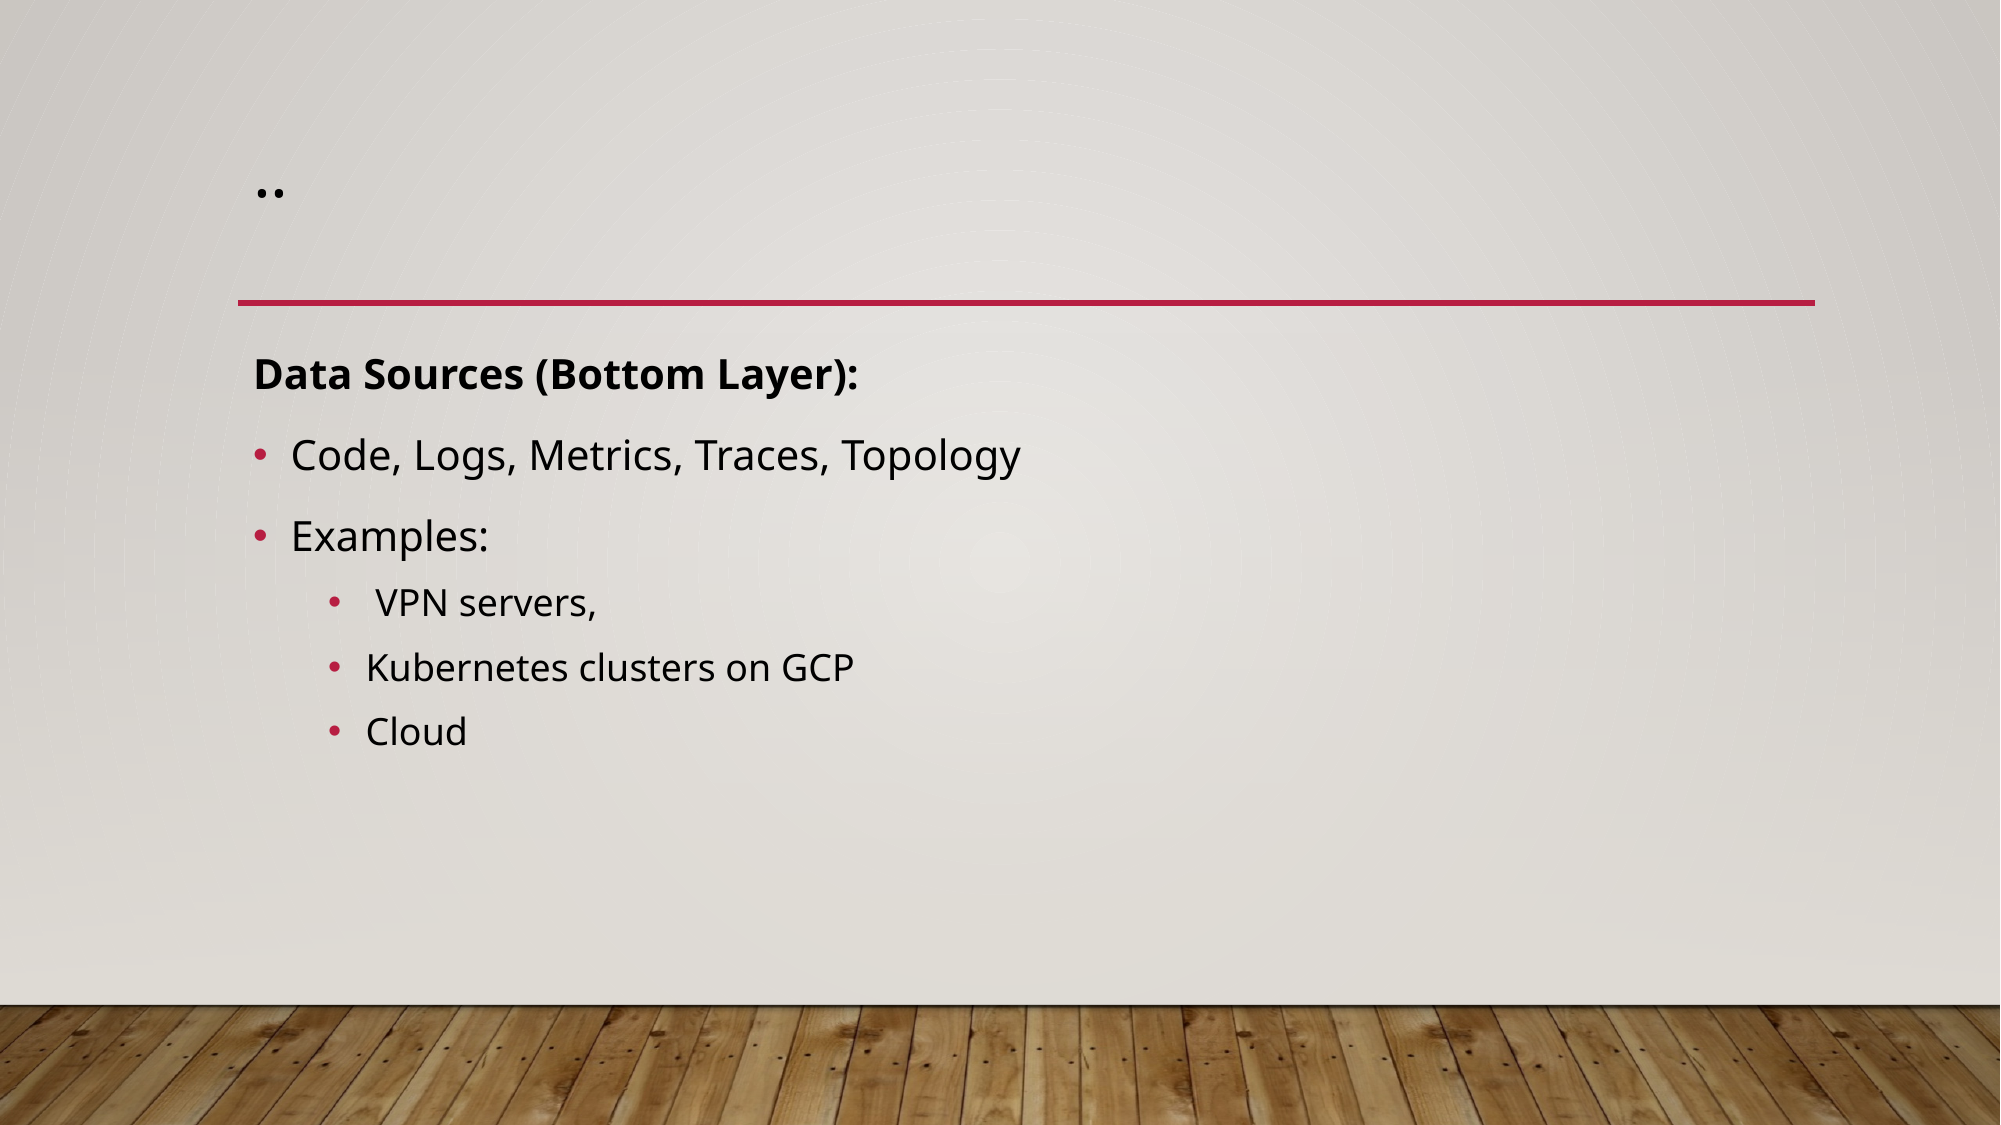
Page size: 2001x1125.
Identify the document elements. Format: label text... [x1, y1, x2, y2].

title .. [238, 131, 1814, 305]
list Data Sources (Bottom Layer): Code, Logs, Metrics, Traces, Topology Examples: VPN servers, Kubernetes clusters on GCP Cloud [238, 330, 1814, 897]
picture [0, 1005, 2000, 1125]
